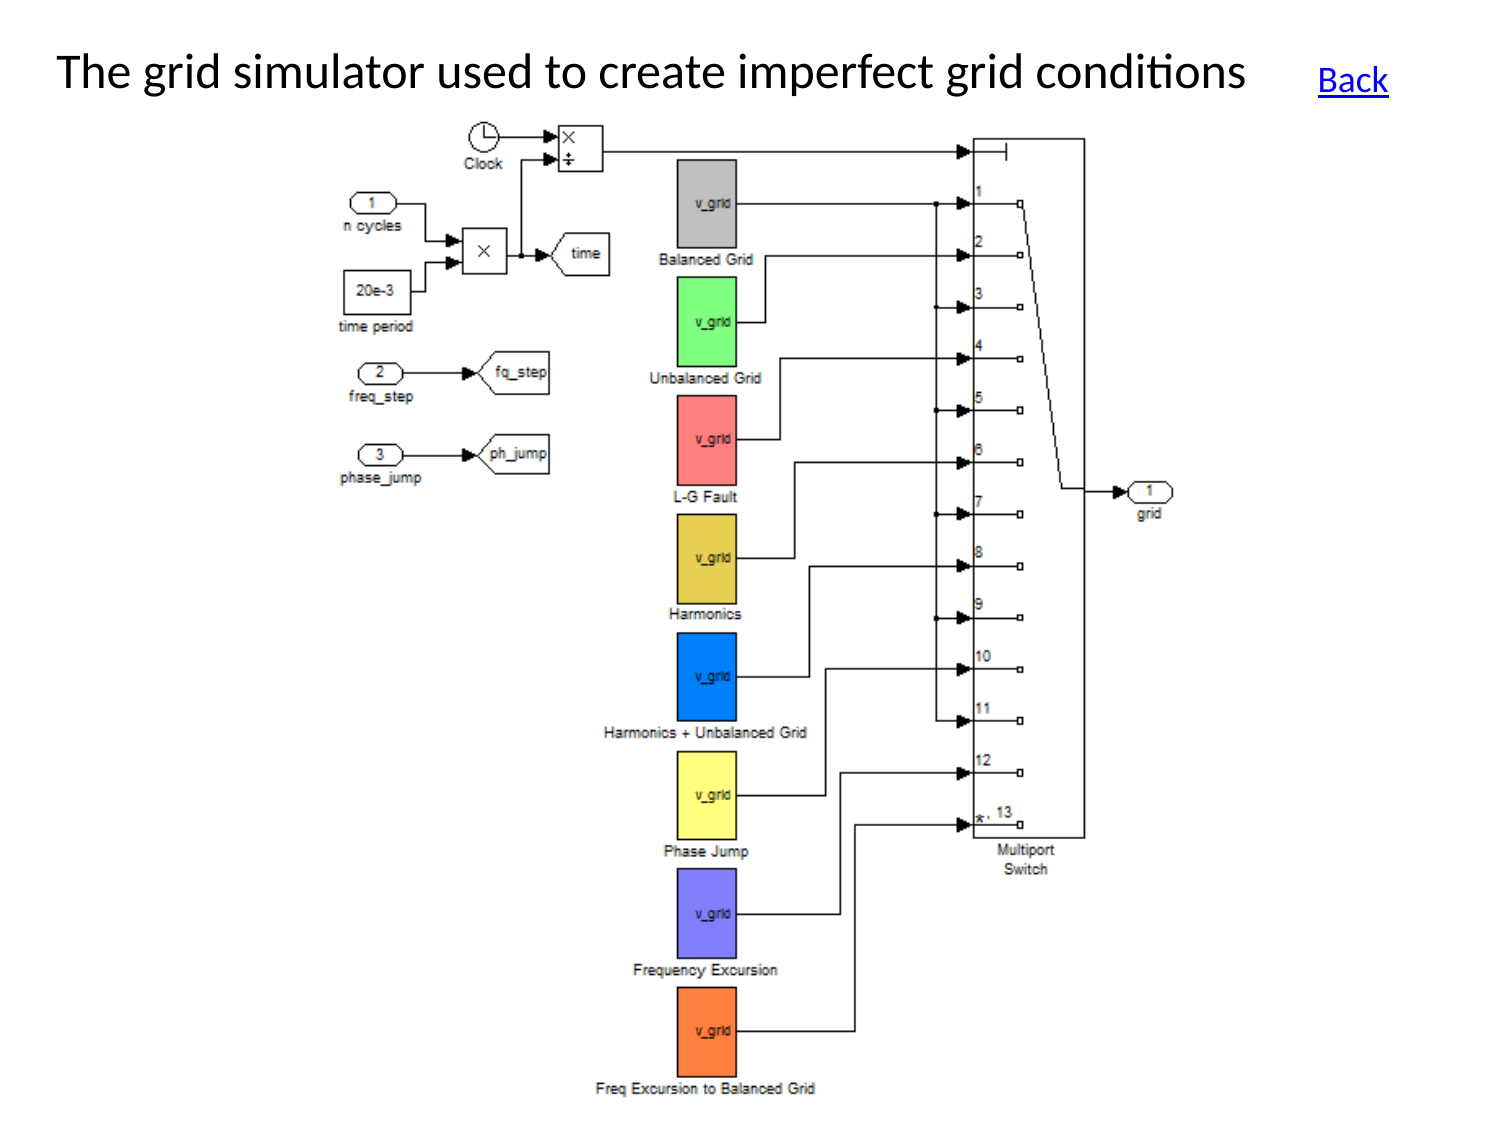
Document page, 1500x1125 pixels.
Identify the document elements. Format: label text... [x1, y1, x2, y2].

picture [324, 101, 1188, 1104]
text_box Back [1302, 47, 1404, 108]
title The grid simulator used to create imperfect grid conditions [41, 0, 1282, 138]
